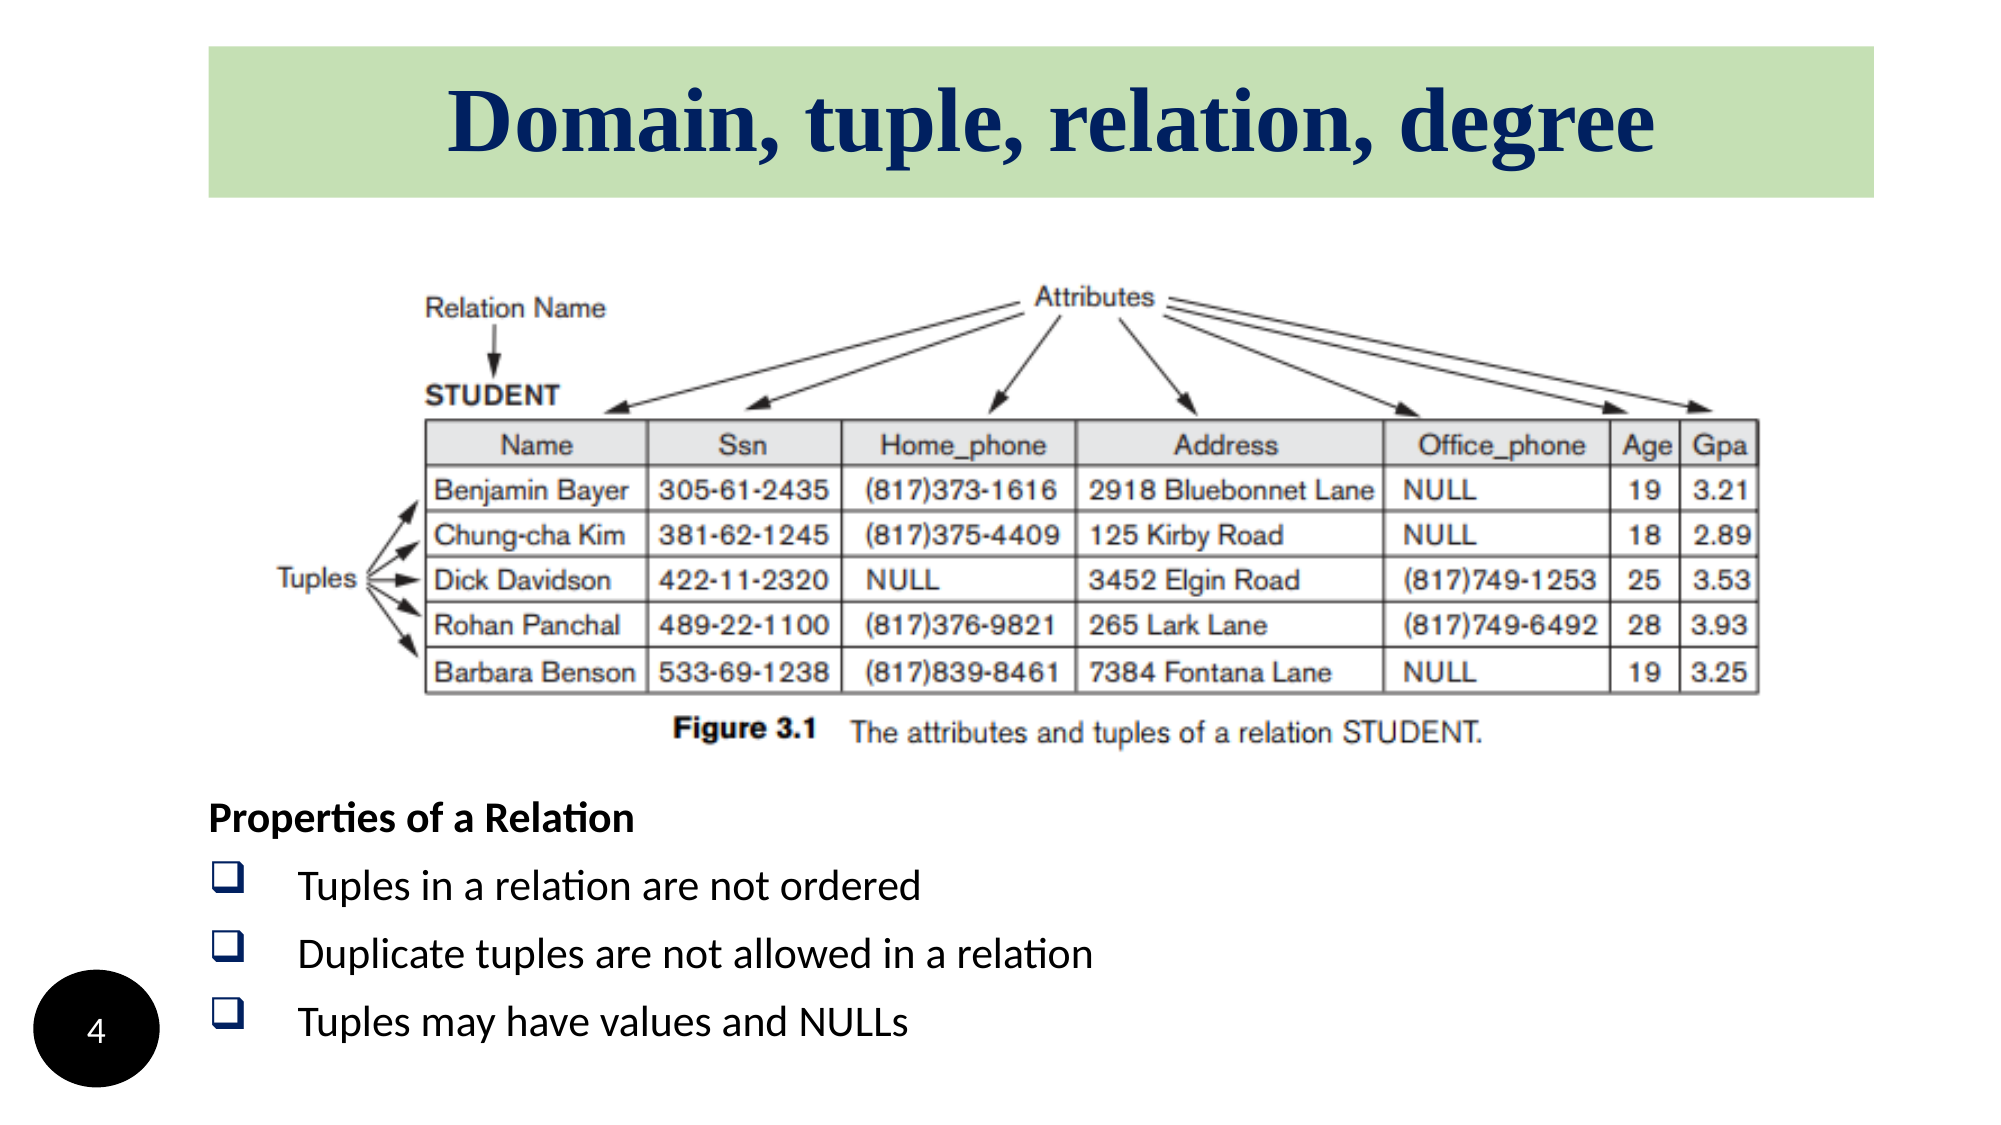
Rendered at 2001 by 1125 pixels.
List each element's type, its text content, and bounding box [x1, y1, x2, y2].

title Domain, tuple, relation, degree [208, 46, 1874, 198]
picture [259, 273, 1785, 768]
text_box 4 [33, 969, 160, 1088]
list Properties of a Relation Tuples in a relation are not ordered Duplicate tuples are not allowed in a relation Tuples may have values and NULLs [193, 786, 1886, 992]
